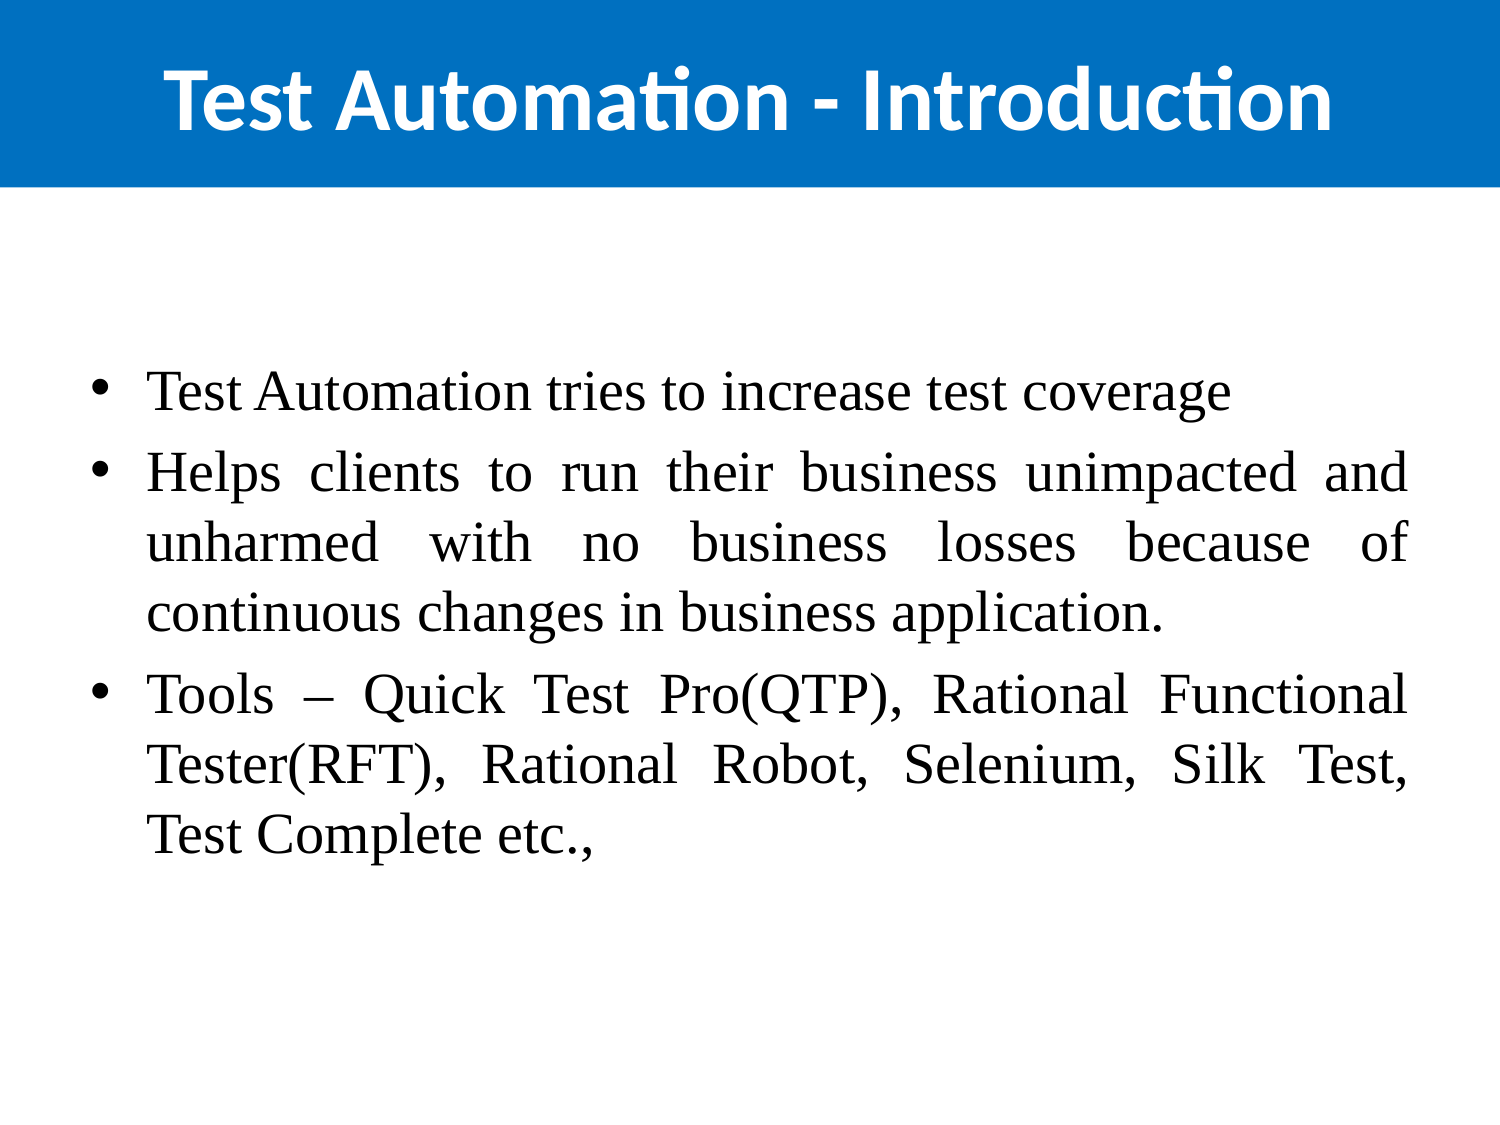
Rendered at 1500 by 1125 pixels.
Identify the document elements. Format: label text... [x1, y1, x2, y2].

list Test Automation tries to increase test coverage Helps clients to run their business unimpacted and unharmed with no business losses because of continuous changes in business application. Tools – Quick Test Pro(QTP), Rational Functional Tester(RFT), Rational Robot, Selenium, Silk Test, Test Complete etc., [75, 262, 1425, 1005]
title Test Automation - Introduction [0, 0, 1500, 188]
